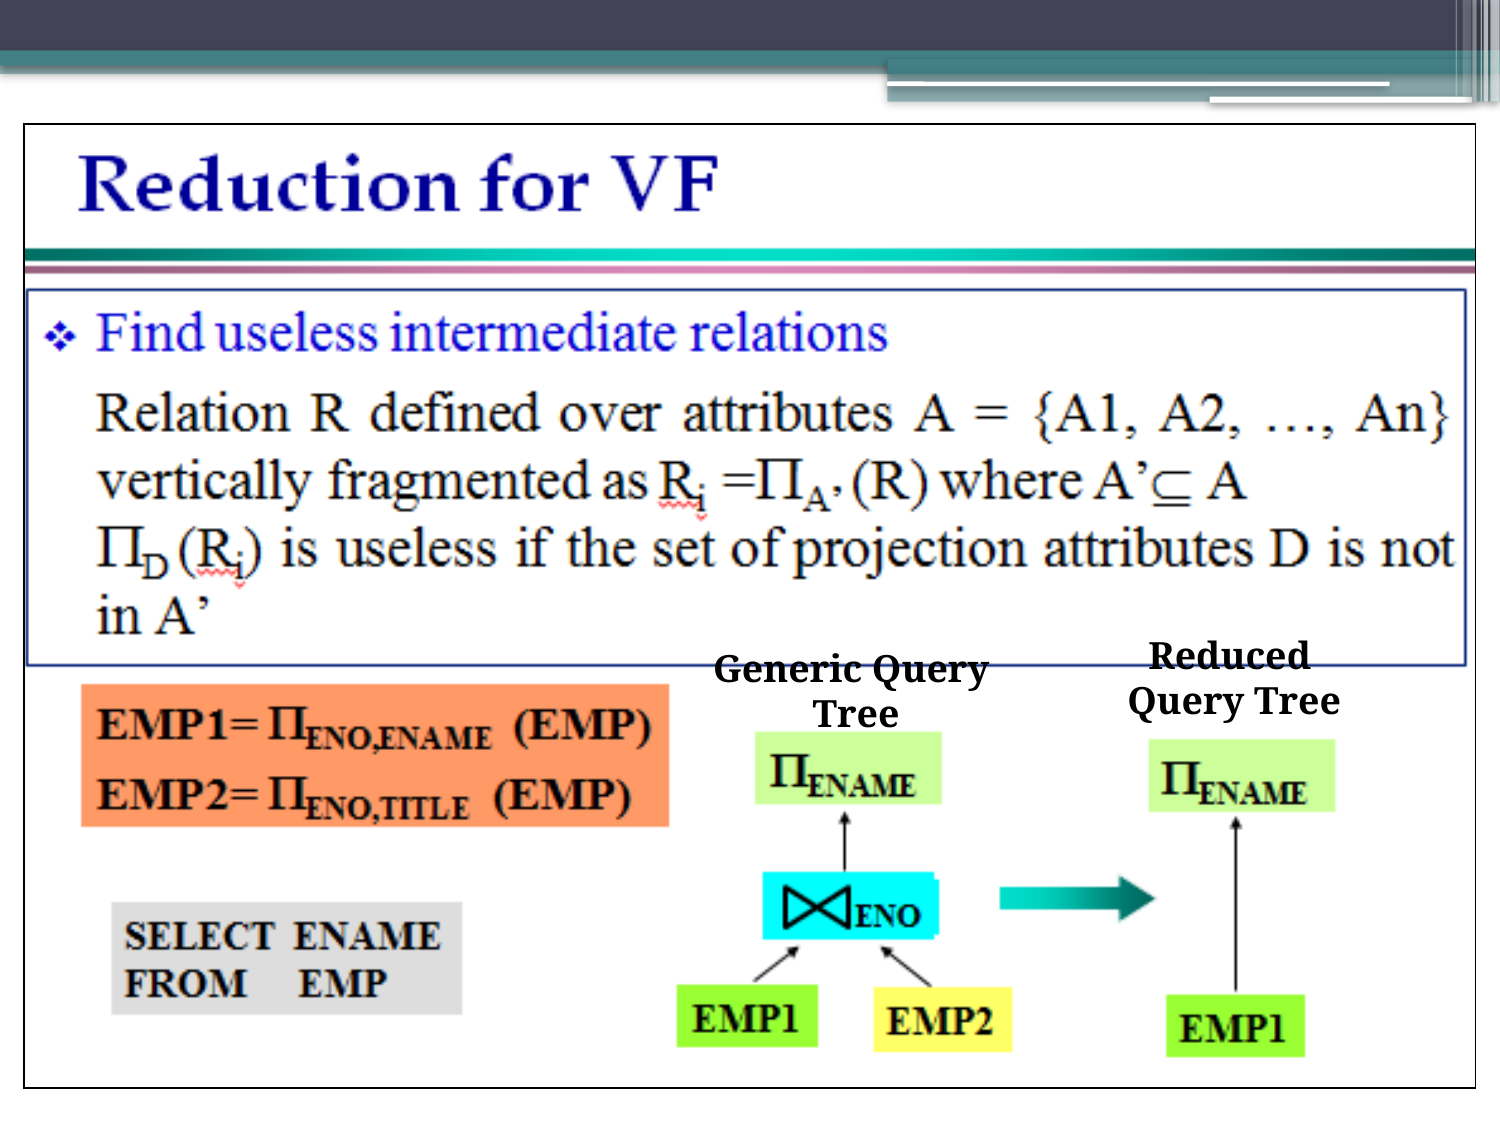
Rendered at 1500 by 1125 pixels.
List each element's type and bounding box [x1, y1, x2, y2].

picture [24, 124, 1476, 1088]
